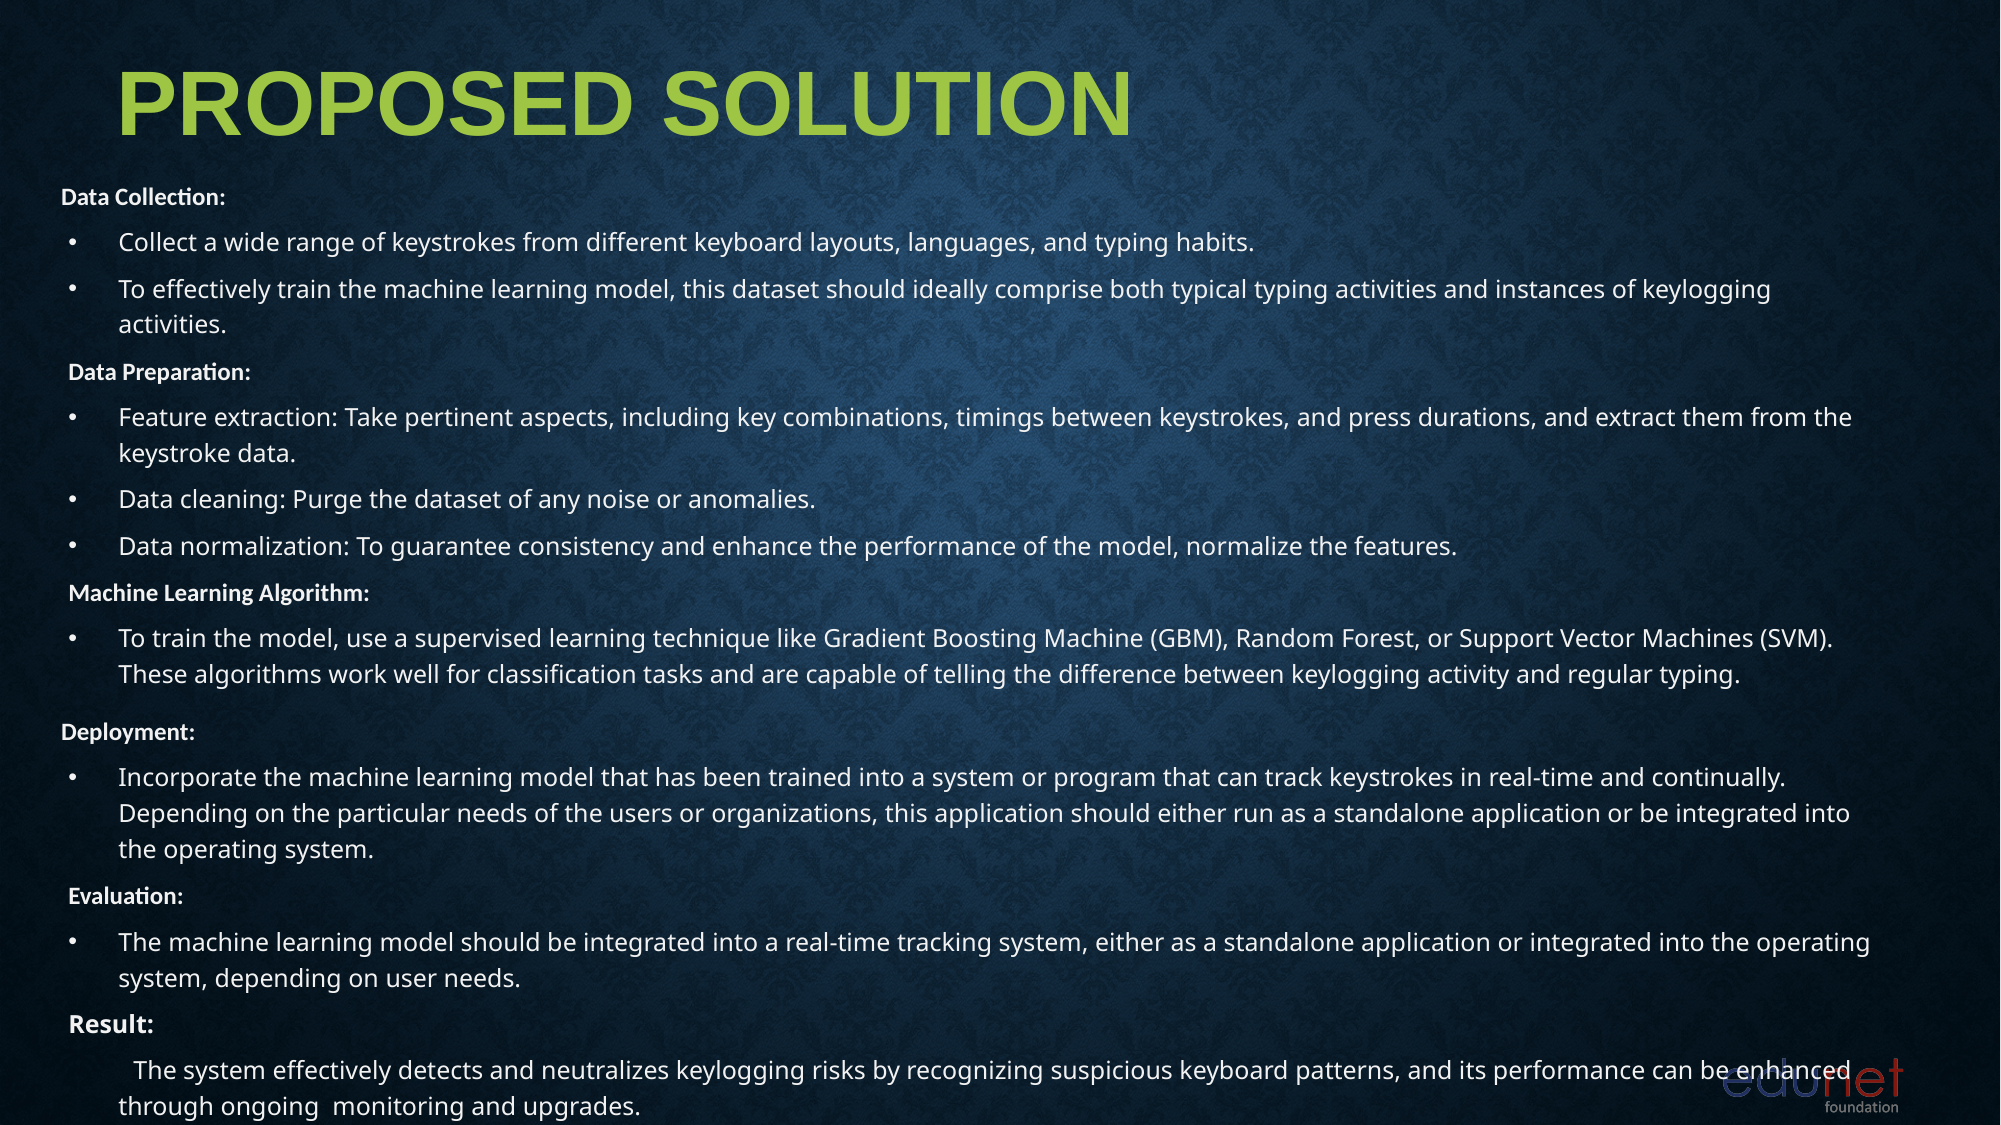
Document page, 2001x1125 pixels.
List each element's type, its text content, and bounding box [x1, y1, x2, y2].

list Data Collection: Collect a wide range of keystrokes from different keyboard layouts, languages, and typing habits. To effectively train the machine learning model, this dataset should ideally comprise both typical typing activities and instances of keylogging activities. Data Preparation: Feature extraction: Take pertinent aspects, including key combinations, timings between keystrokes, and press durations, and extract them from the keystroke data. Data cleaning: Purge the dataset of any noise or anomalies. Data normalization: To guarantee consistency and enhance the performance of the model, normalize the features. Machine Learning Algorithm: To train the model, use a supervised learning technique like Gradient Boosting Machine (GBM), Random Forest, or Support Vector Machines (SVM). These algorithms work well for classification tasks and are capable of telling the difference between keylogging activity and regular typing. Deployment: Incorporate the machine learning model that has been trained into a system or program that can track keystrokes in real-time and continually. Depending on the particular needs of the users or organizations, this application should either run as a standalone application or be integrated into the operating system. Evaluation: The machine learning model should be integrated into a real-time tracking system, either as a standalone application or integrated into the operating system, depending on user needs. Result: The system effectively detects and neutralizes keylogging risks by recognizing suspicious keyboard patterns, and its performance can be enhanced through ongoing monitoring and upgrades. [0, 83, 1906, 1125]
title Proposed Solution [0, 0, 1327, 83]
